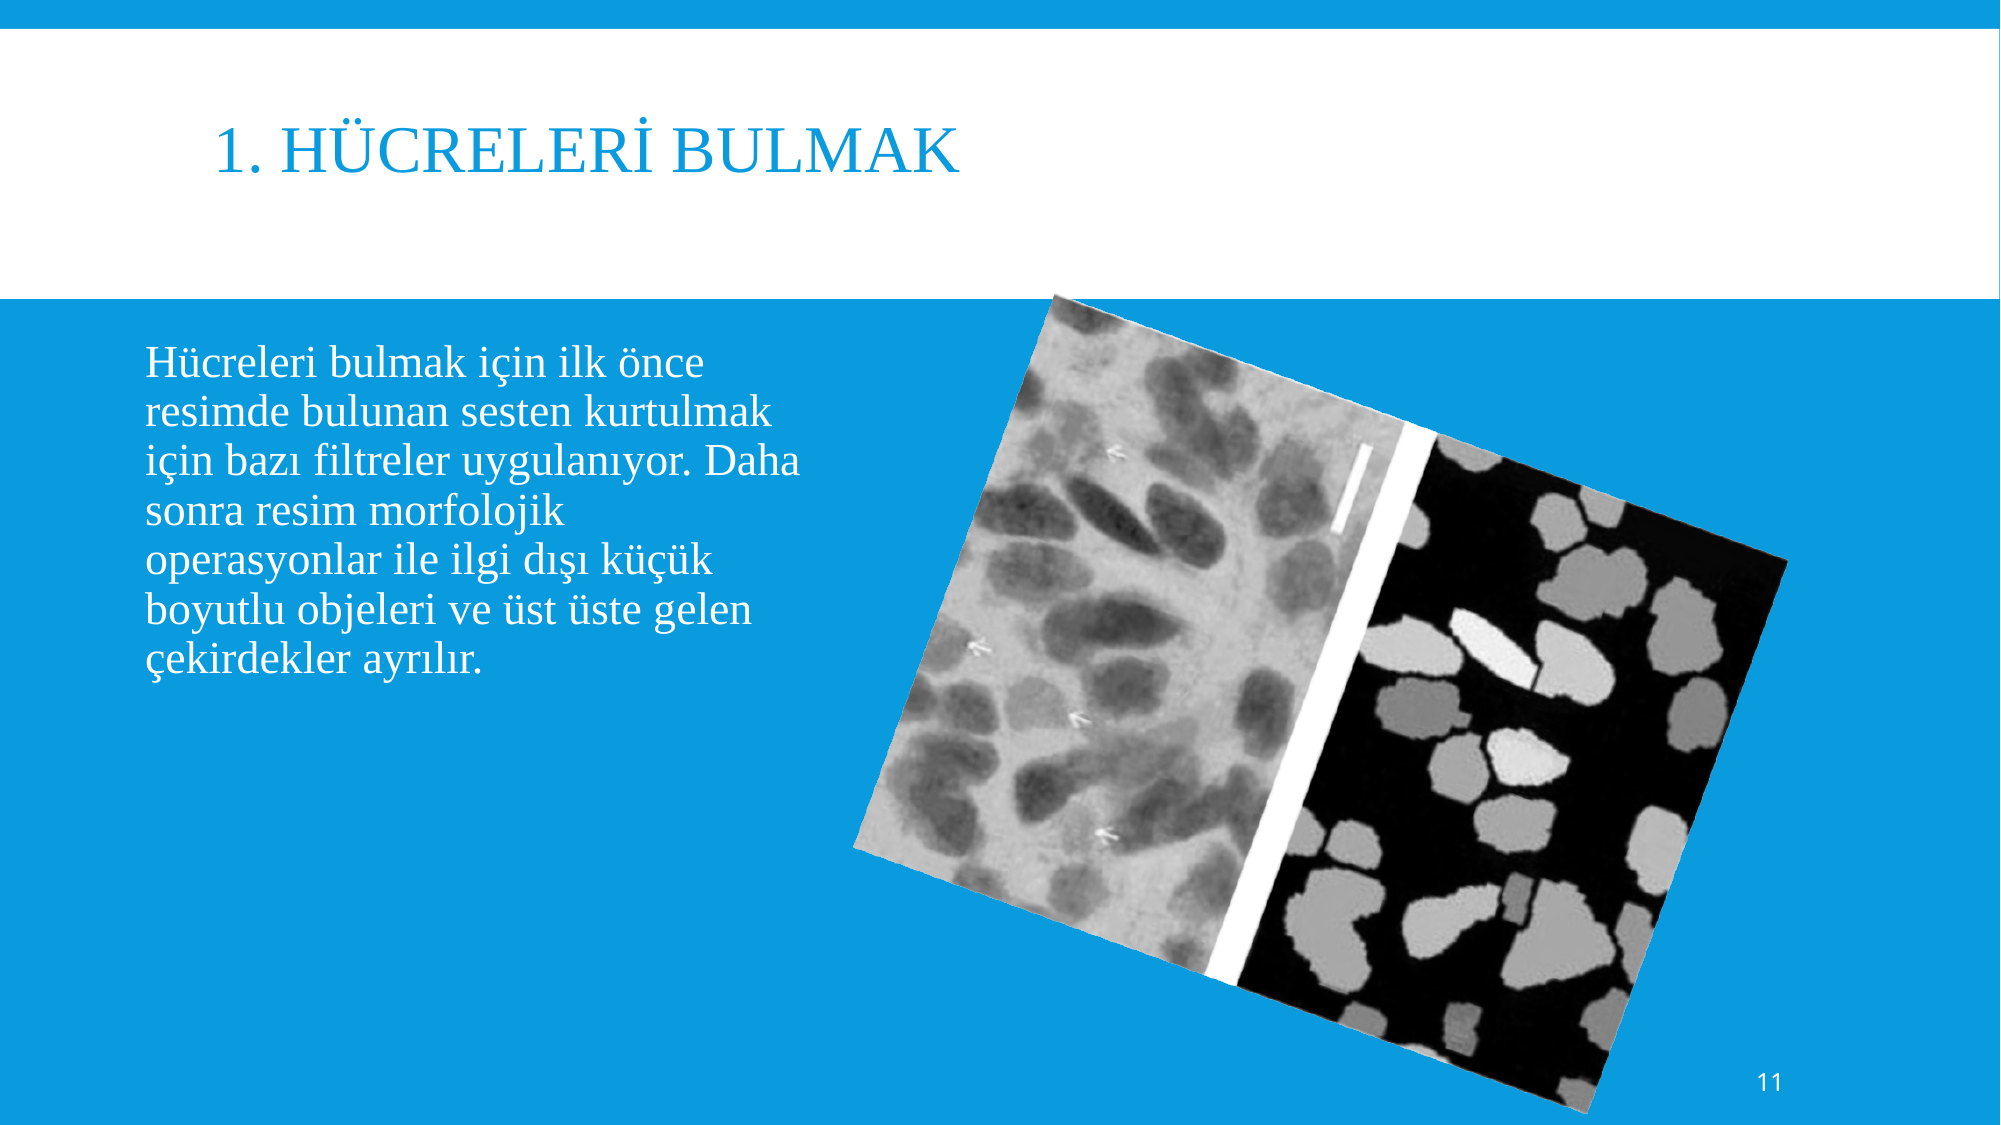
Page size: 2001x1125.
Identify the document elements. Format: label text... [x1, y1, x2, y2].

title 1. Hücreleri bulmak [198, 73, 1000, 231]
list Hücreleri bulmak için ilk önce resimde bulunan sesten kurtulmak için bazı filtreler uygulanıyor. Daha sonra resim morfolojik operasyonlar ile ilgi dışı küçük boyutlu objeleri ve üst üste gelen çekirdekler ayrılır. [130, 329, 822, 986]
picture [854, 294, 1787, 1113]
slide_number 11 [1748, 1053, 1904, 1114]
